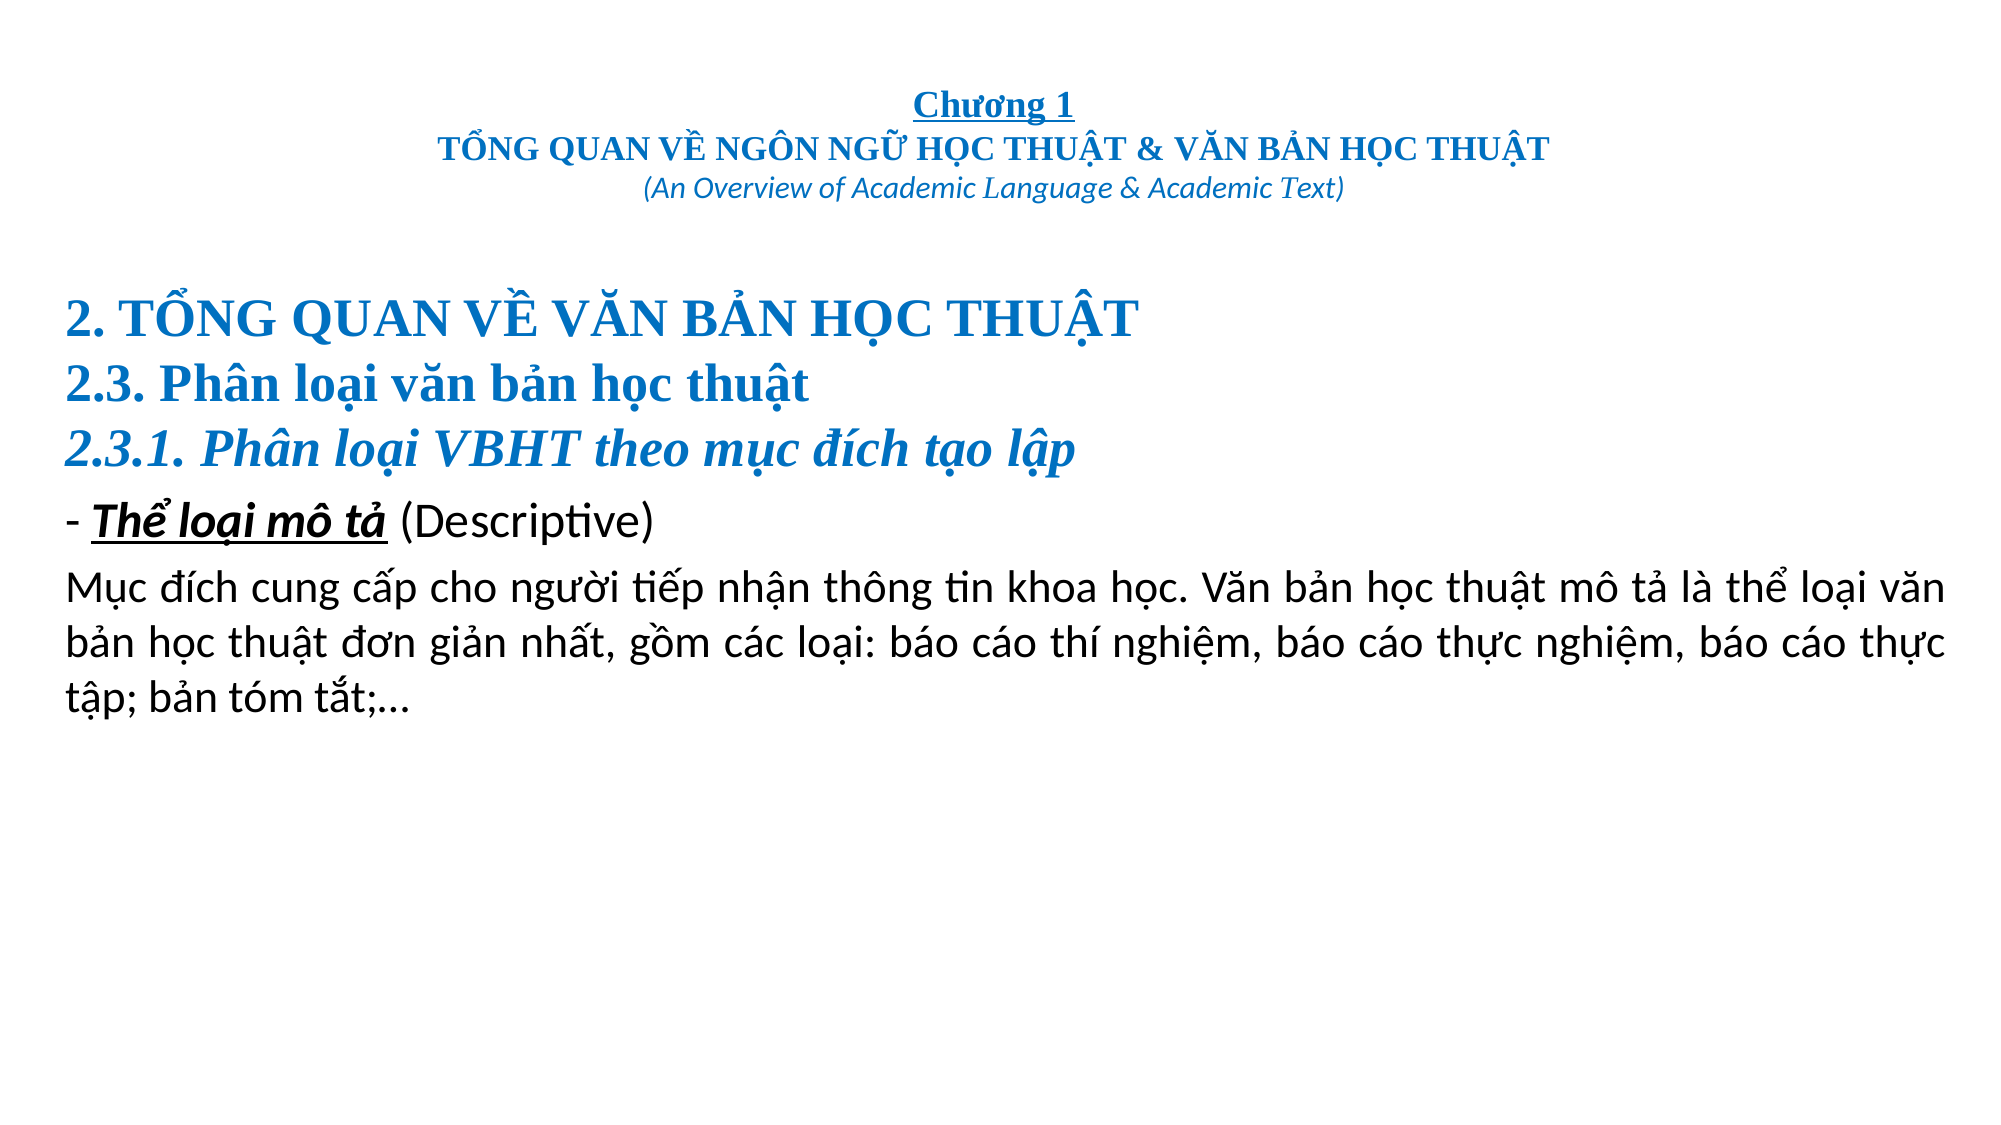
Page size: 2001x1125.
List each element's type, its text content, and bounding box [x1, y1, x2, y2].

list 2. TỔNG QUAN VỀ VĂN BẢN HỌC THUẬT 2.3. Phân loại văn bản học thuật 2.3.1. Phân loại VBHT theo mục đích tạo lập - Thể loại mô tả (Descriptive) Mục đích cung cấp cho người tiếp nhận thông tin khoa học. Văn bản học thuật mô tả là thể loại văn bản học thuật đơn giản nhất, gồm các loại: báo cáo thí nghiệm, báo cáo thực nghiệm, báo cáo thực tập; bản tóm tắt;… [50, 275, 1963, 1100]
title Chương 1 TỔNG QUAN VỀ NGÔN NGỮ HỌC THUẬT & VĂN BẢN HỌC THUẬT (An Overview of Academic Language & Academic Text) [24, 24, 1963, 250]
